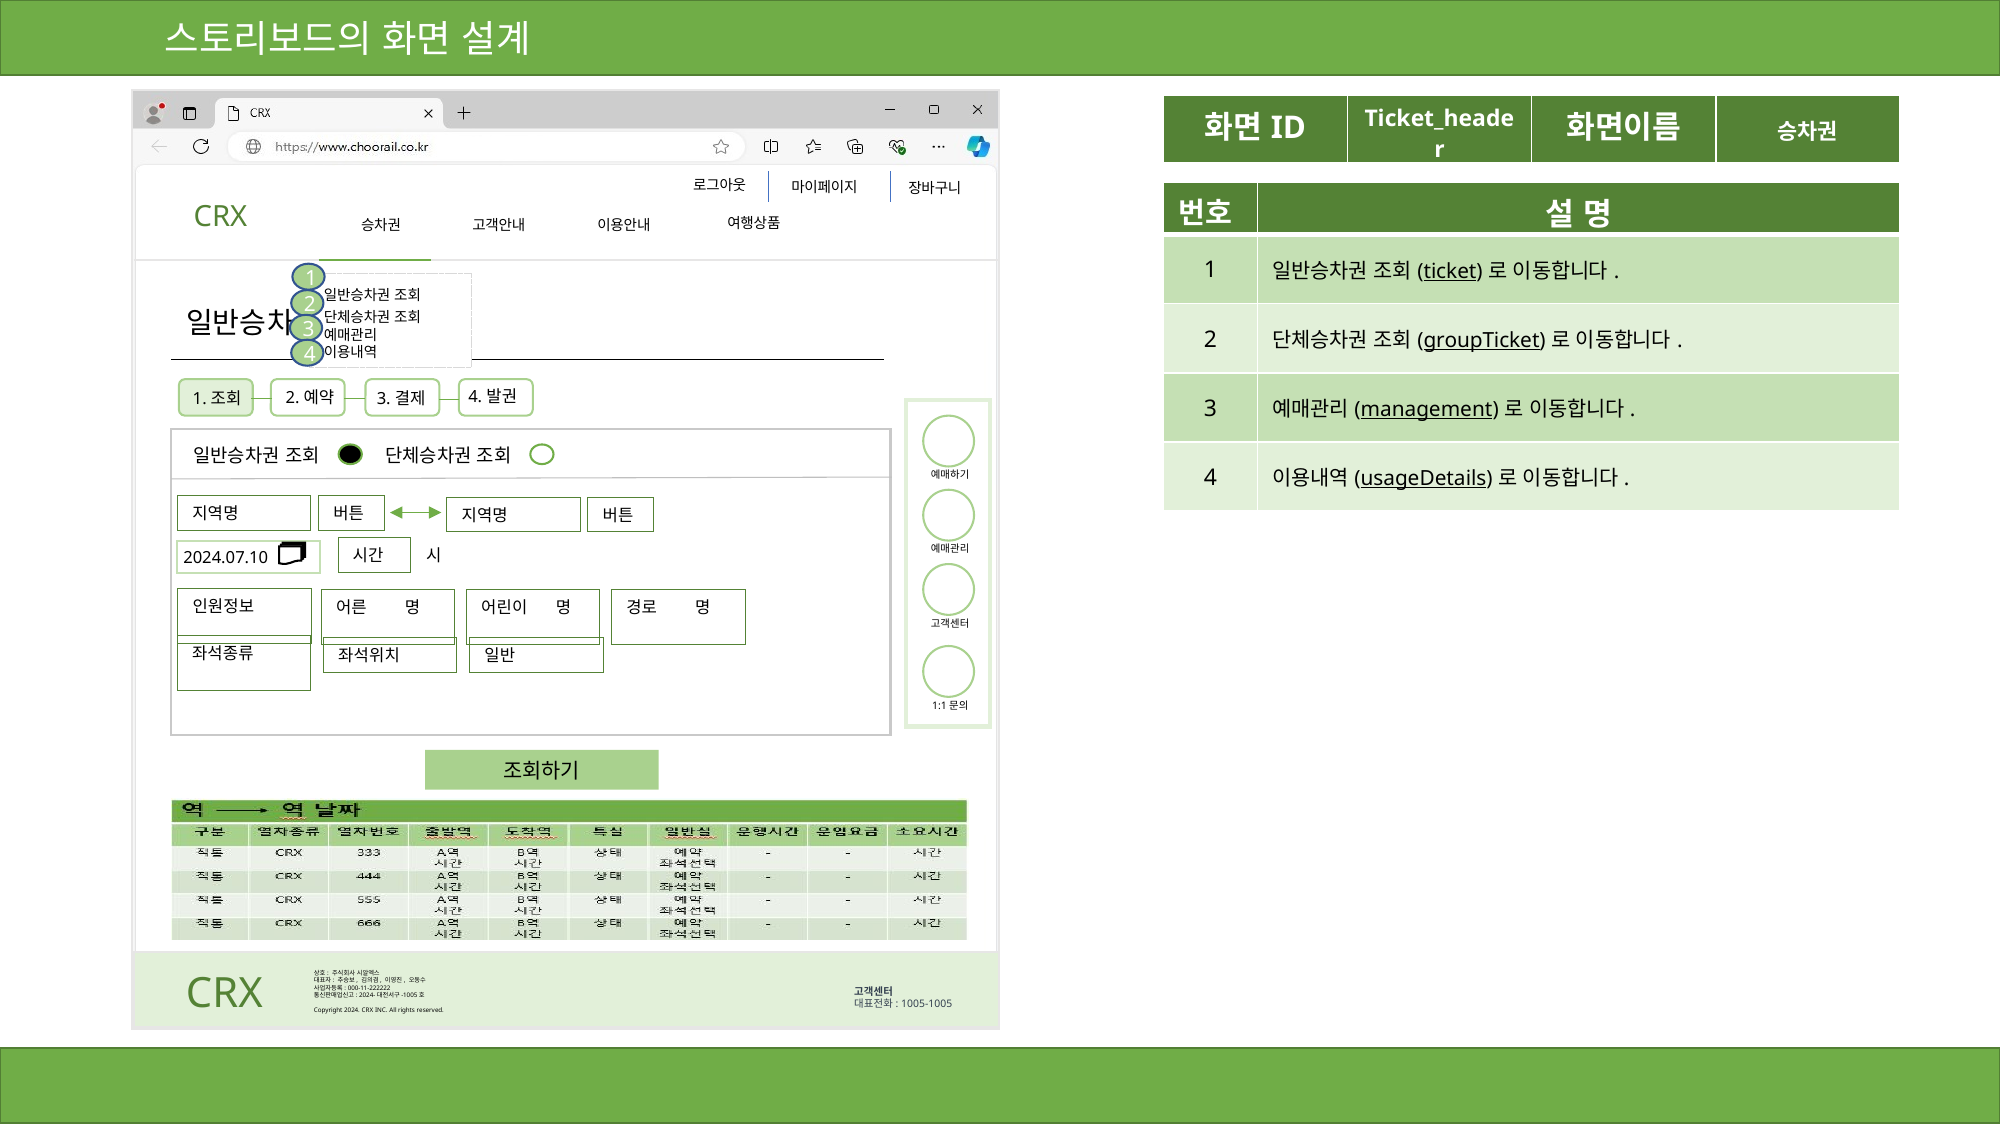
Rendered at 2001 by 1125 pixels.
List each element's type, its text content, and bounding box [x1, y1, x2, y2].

table_header 화면ID [1164, 96, 1347, 162]
picture [132, 89, 1001, 1029]
text_box [0, 1047, 2000, 1124]
table_cell 일반승차권 조회(ticket)로 이동합니다. [1258, 237, 1899, 303]
table_cell 단체승차권 조회(groupTicket)로 이동합니다. [1258, 304, 1899, 372]
table_header Ticket_header [1348, 96, 1531, 162]
table_cell 1 [1164, 237, 1257, 303]
table_header 번호 [1164, 183, 1257, 232]
table_header 설 명 [1258, 183, 1899, 232]
table_cell 이용내역(usageDetails)로 이동합니다. [1258, 443, 1899, 510]
table_header 화면이름 [1532, 96, 1715, 162]
table_header 승차권 [1717, 96, 1899, 162]
text_box 스토리보드의 화면 설계 [0, 0, 2000, 76]
table_cell 3 [1164, 374, 1257, 441]
table_cell 2 [1164, 304, 1257, 372]
table_cell 예매관리(management)로 이동합니다. [1258, 374, 1899, 441]
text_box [309, 260, 472, 370]
table_cell 4 [1164, 443, 1257, 510]
